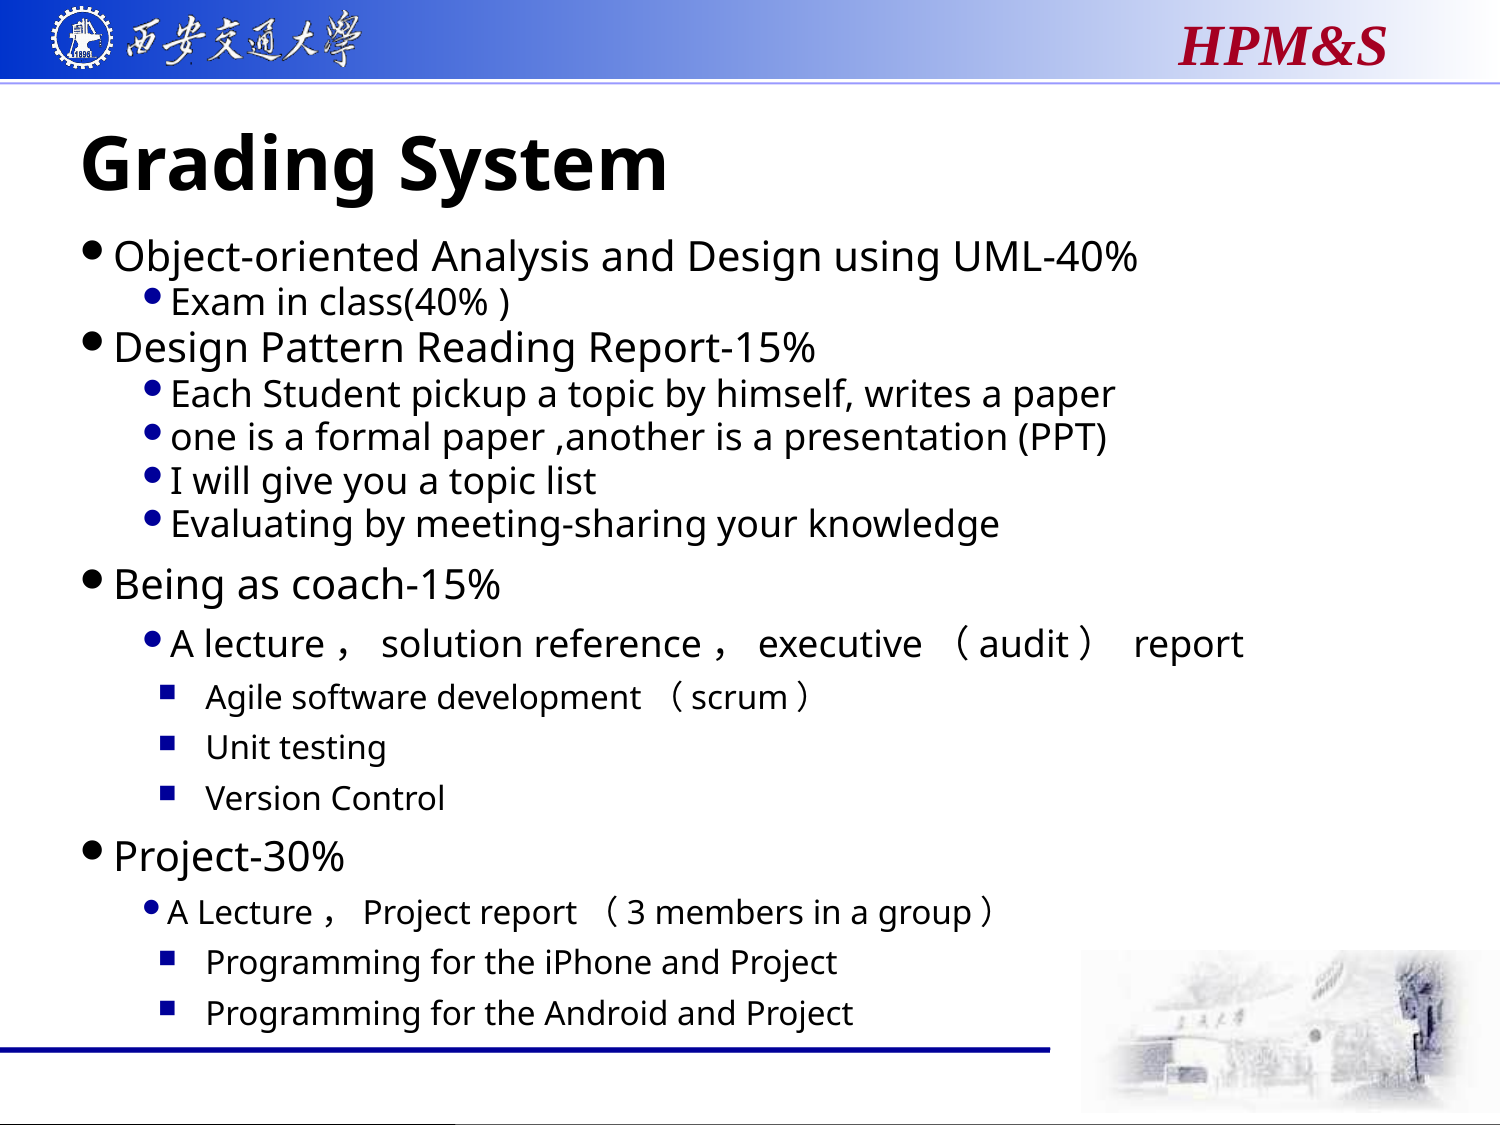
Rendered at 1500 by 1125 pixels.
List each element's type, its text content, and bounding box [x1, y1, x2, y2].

picture [50, 5, 113, 69]
picture [125, 10, 363, 67]
list Object-oriented Analysis and Design using UML-40% Exam in class(40% ) Design Pattern Reading Report-15% Each Student pickup a topic by himself, writes a paper one is a formal paper ,another is a presentation (PPT) I will give you a topic list Evaluating by meeting-sharing your knowledge Being as coach-15% A lecture，solution reference，executive（audit） report Agile software development（scrum） Unit testing Version Control Project-30% A Lecture，Project report（3 members in a group） Programming for the iPhone and Project Programming for the Android and Project [64, 231, 1412, 1012]
picture [1081, 950, 1500, 1113]
title Grading System [64, 101, 1400, 221]
